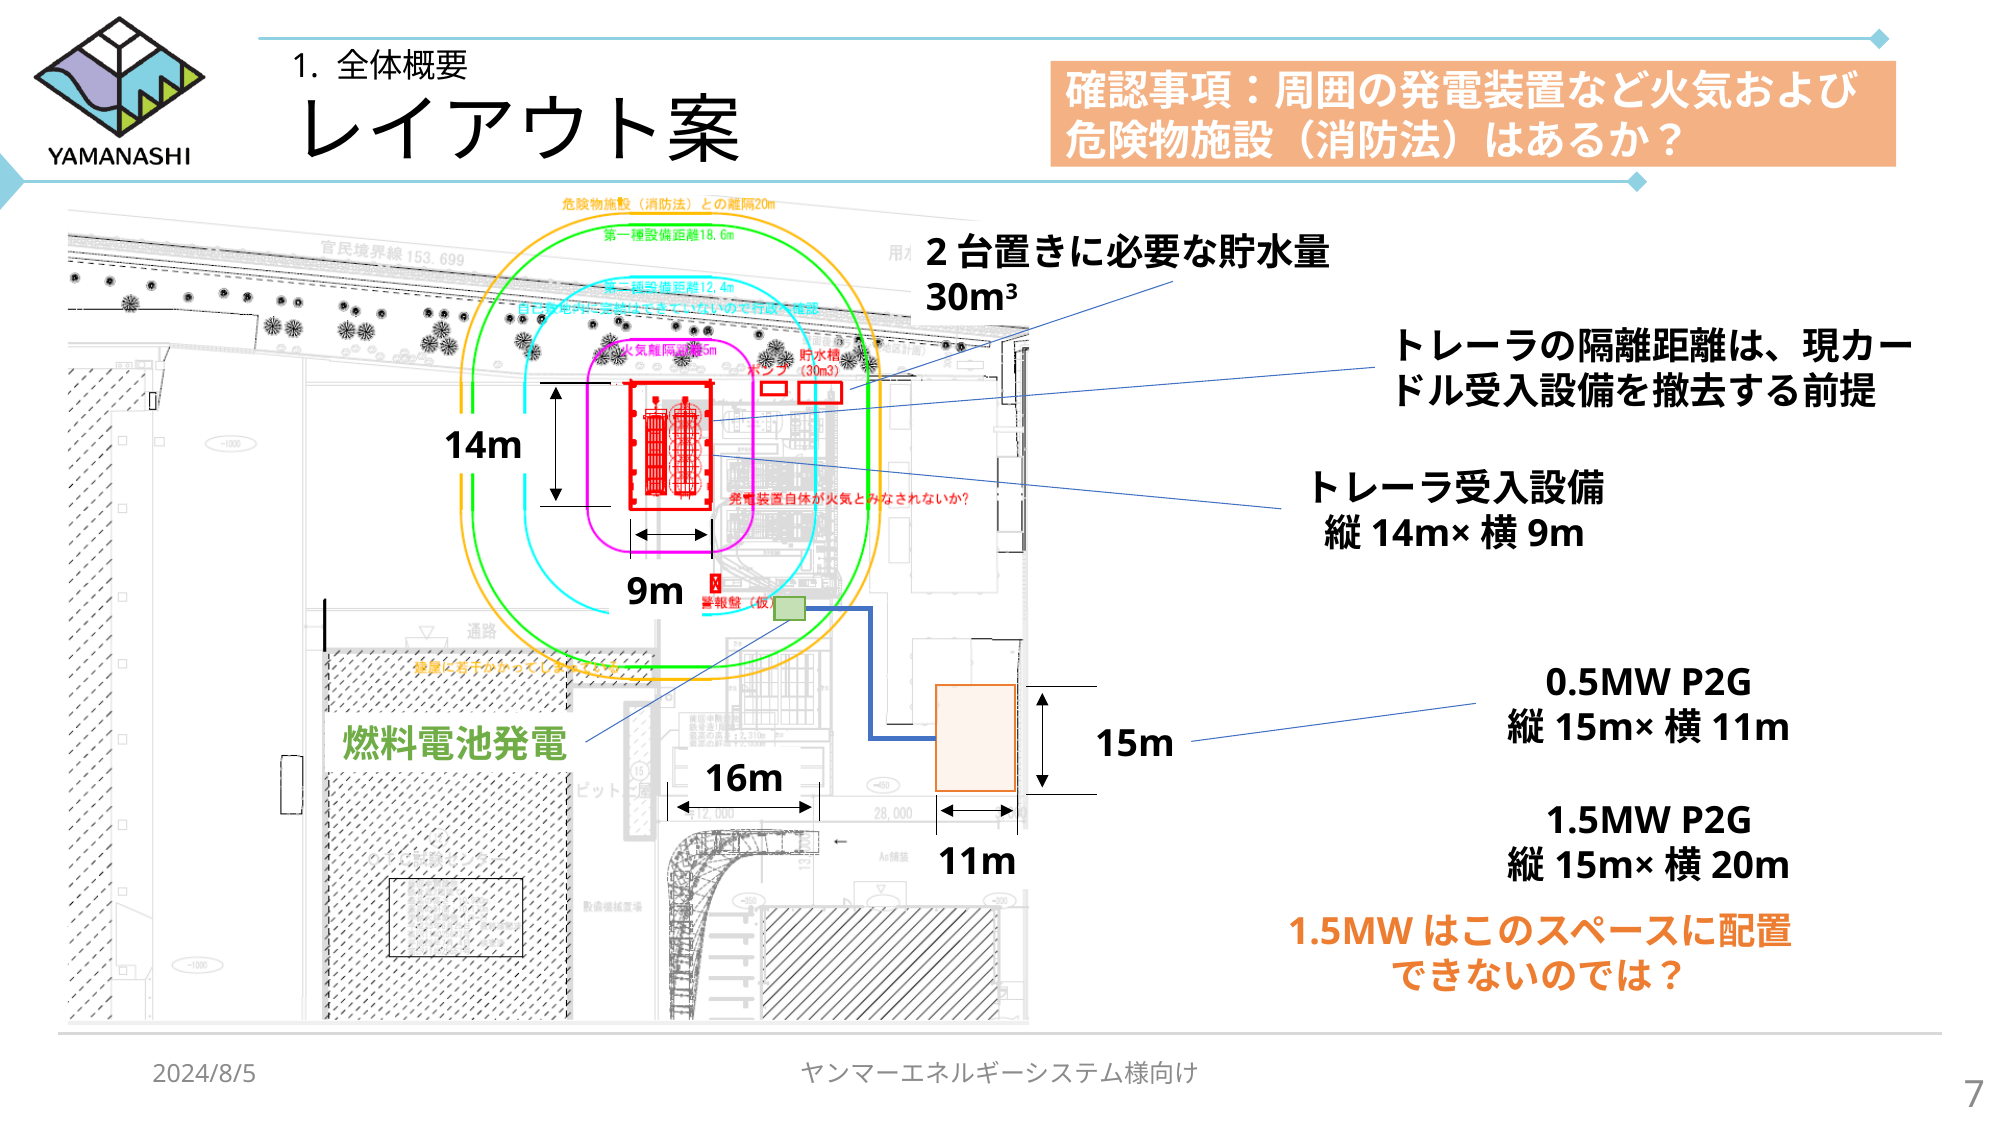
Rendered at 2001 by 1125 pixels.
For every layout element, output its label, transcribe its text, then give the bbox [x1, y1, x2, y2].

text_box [849, 281, 1173, 367]
text_box 2台置きに必要な貯水量30m3 [1030, 220, 1435, 326]
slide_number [137, 1042, 588, 1103]
text_box 15m [1078, 711, 1192, 772]
picture [67, 195, 1030, 1025]
text_box 1.5MWはこのスペースに配置できないのでは？ [1258, 899, 1823, 1005]
slide_number 7 [1550, 1065, 2000, 1125]
picture [26, 14, 214, 171]
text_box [1191, 703, 1476, 742]
text_box 確認事項：周囲の発電装置など火気および危険物施設（消防法）はあるか？ [1050, 60, 1897, 168]
text_box トレーラ受入設備 縦14m×横9m [1281, 456, 1629, 562]
title レイアウト案 [276, 93, 1897, 173]
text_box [805, 608, 937, 739]
footer ヤンマーエネルギーシステム様向け [662, 1042, 1338, 1103]
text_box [712, 367, 1376, 421]
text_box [712, 455, 1282, 510]
text_box トレーラの隔離距離は、現カードル受入設備を撤去する前提 [1375, 314, 1932, 420]
text_box 1. 全体概要 [276, 42, 668, 92]
text_box 11m [1030, 829, 1037, 890]
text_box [585, 619, 790, 743]
text_box 0.5MW P2G 縦15m×横11m [1475, 650, 1823, 756]
text_box 1.5MW P2G 縦15m×横20m [1475, 788, 1823, 894]
